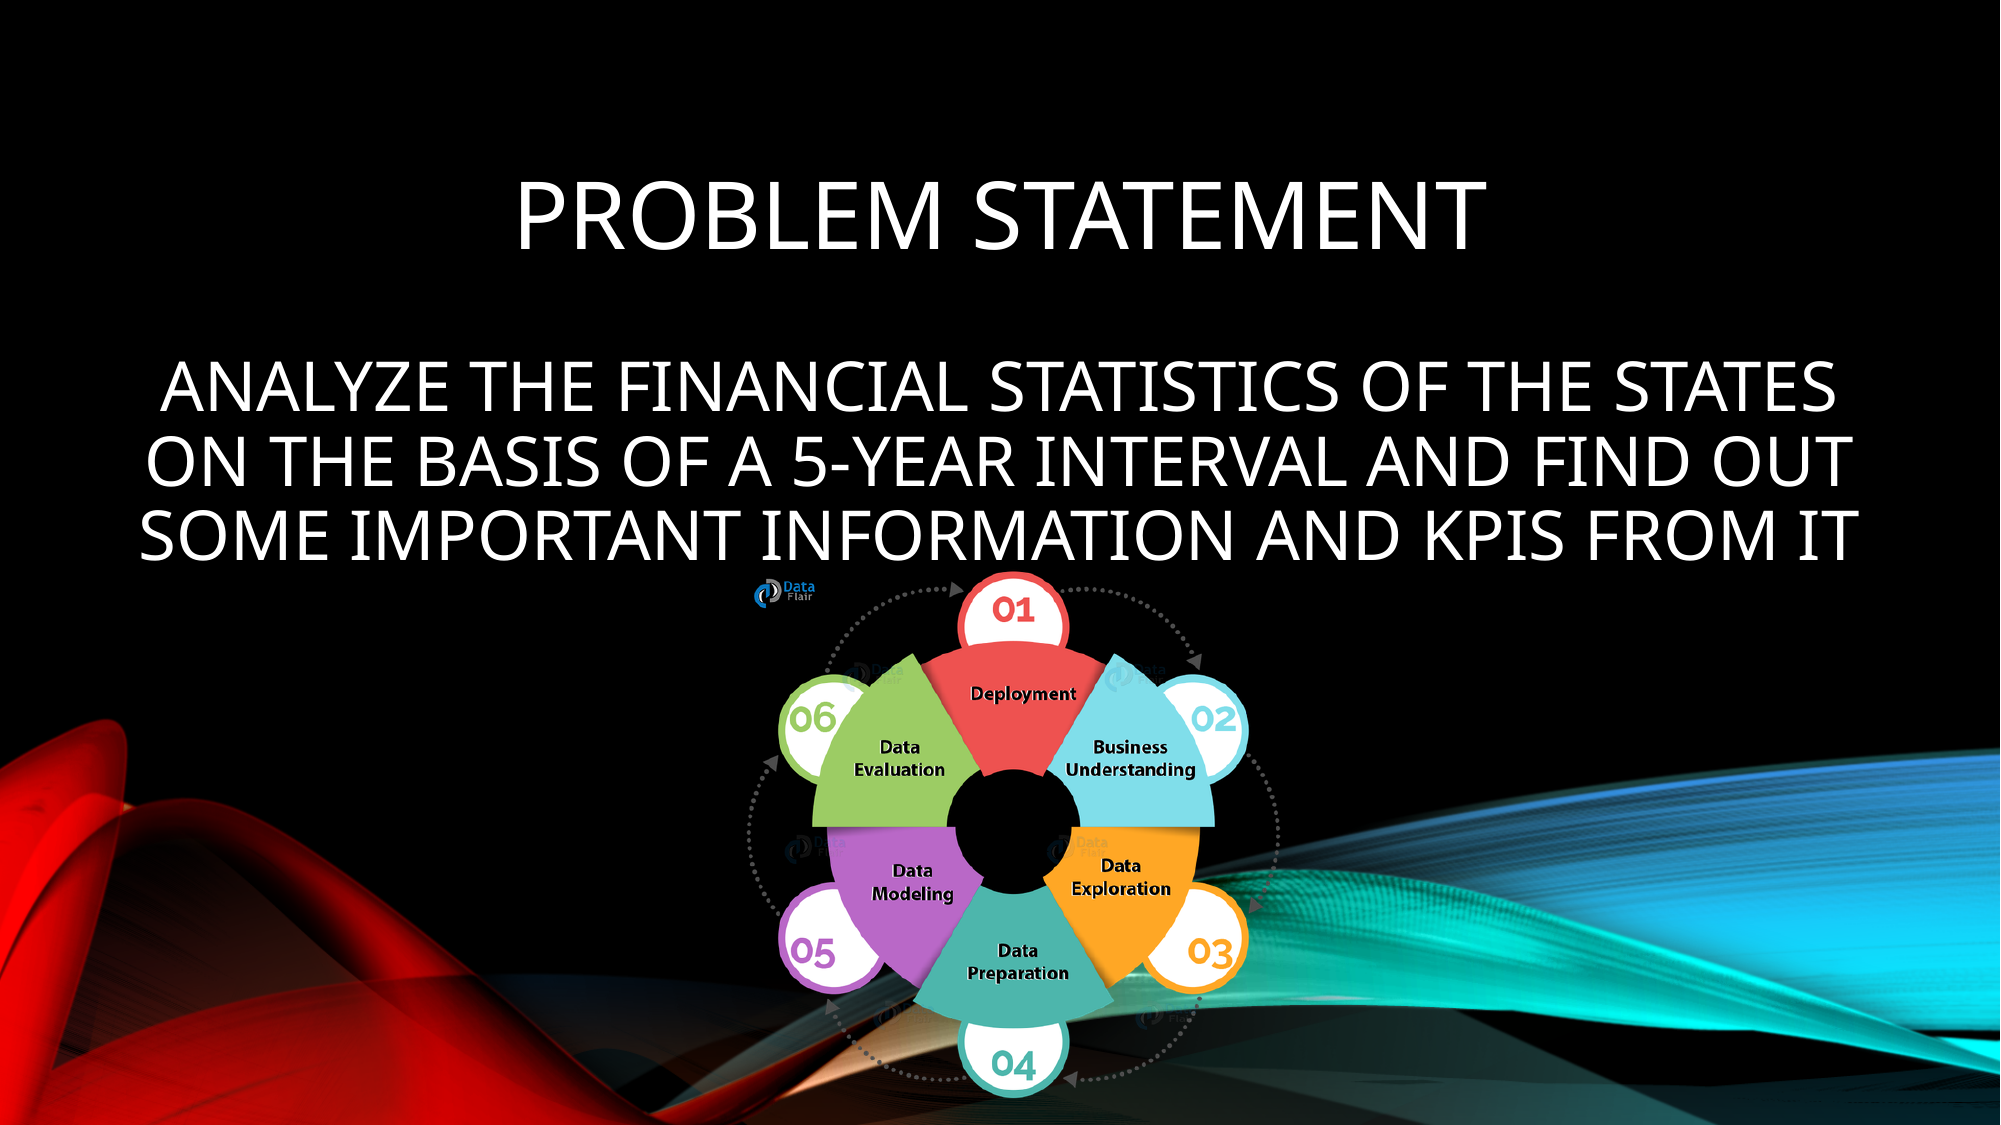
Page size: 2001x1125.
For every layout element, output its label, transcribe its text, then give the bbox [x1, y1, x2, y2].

picture [0, 562, 2000, 1125]
title Problem STATEmENT Analyze the Financial Statistics of the States On the basis of a 5-year Interval and Find out some important information And KPIs From it [112, 123, 1888, 584]
